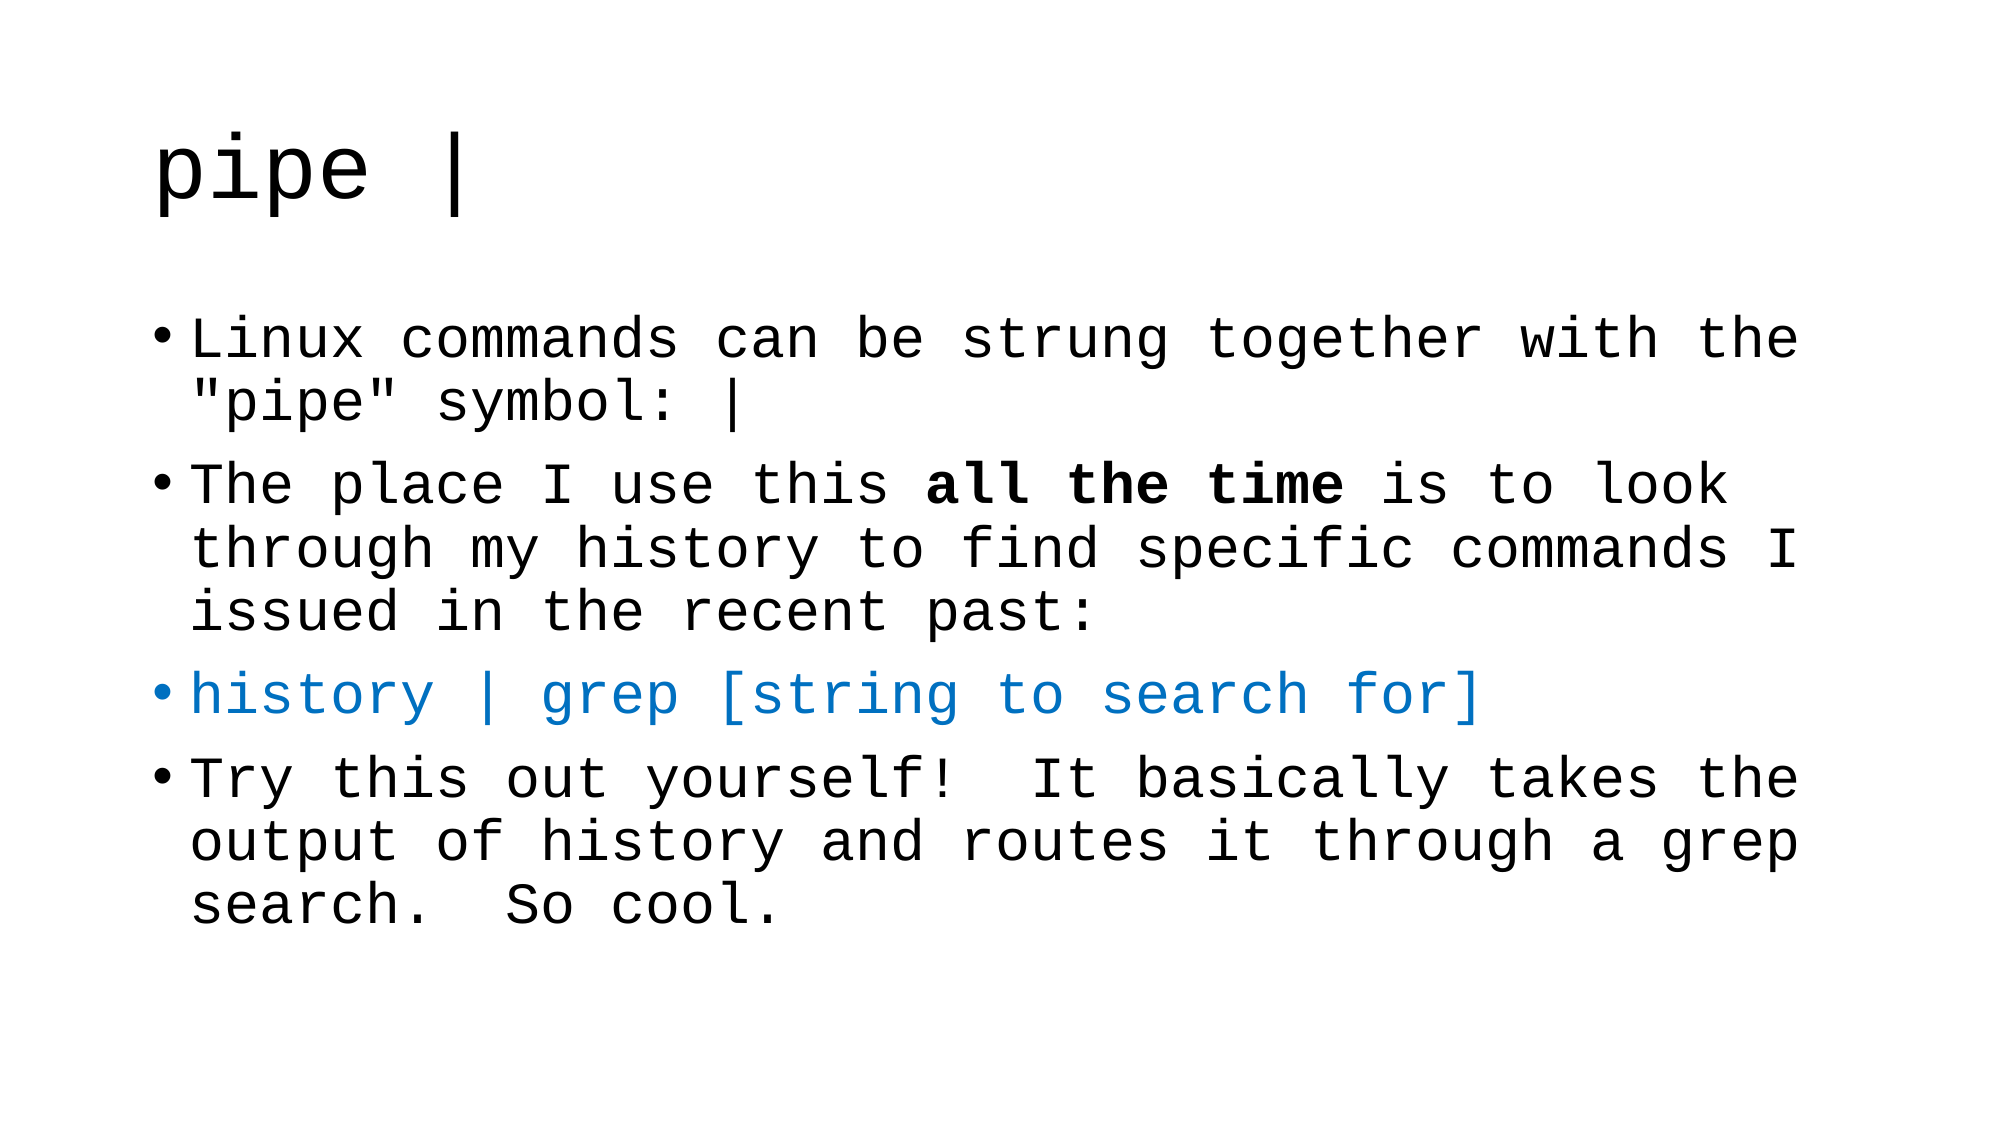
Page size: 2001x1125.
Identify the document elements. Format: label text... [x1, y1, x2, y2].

title pipe | [137, 59, 1863, 278]
list Linux commands can be strung together with the "pipe" symbol: | The place I use this all the time is to look through my history to find specific commands I issued in the recent past: history | grep [string to search for] Try this out yourself! It basically takes the output of history and routes it through a grep search. So cool. [137, 299, 1863, 1014]
